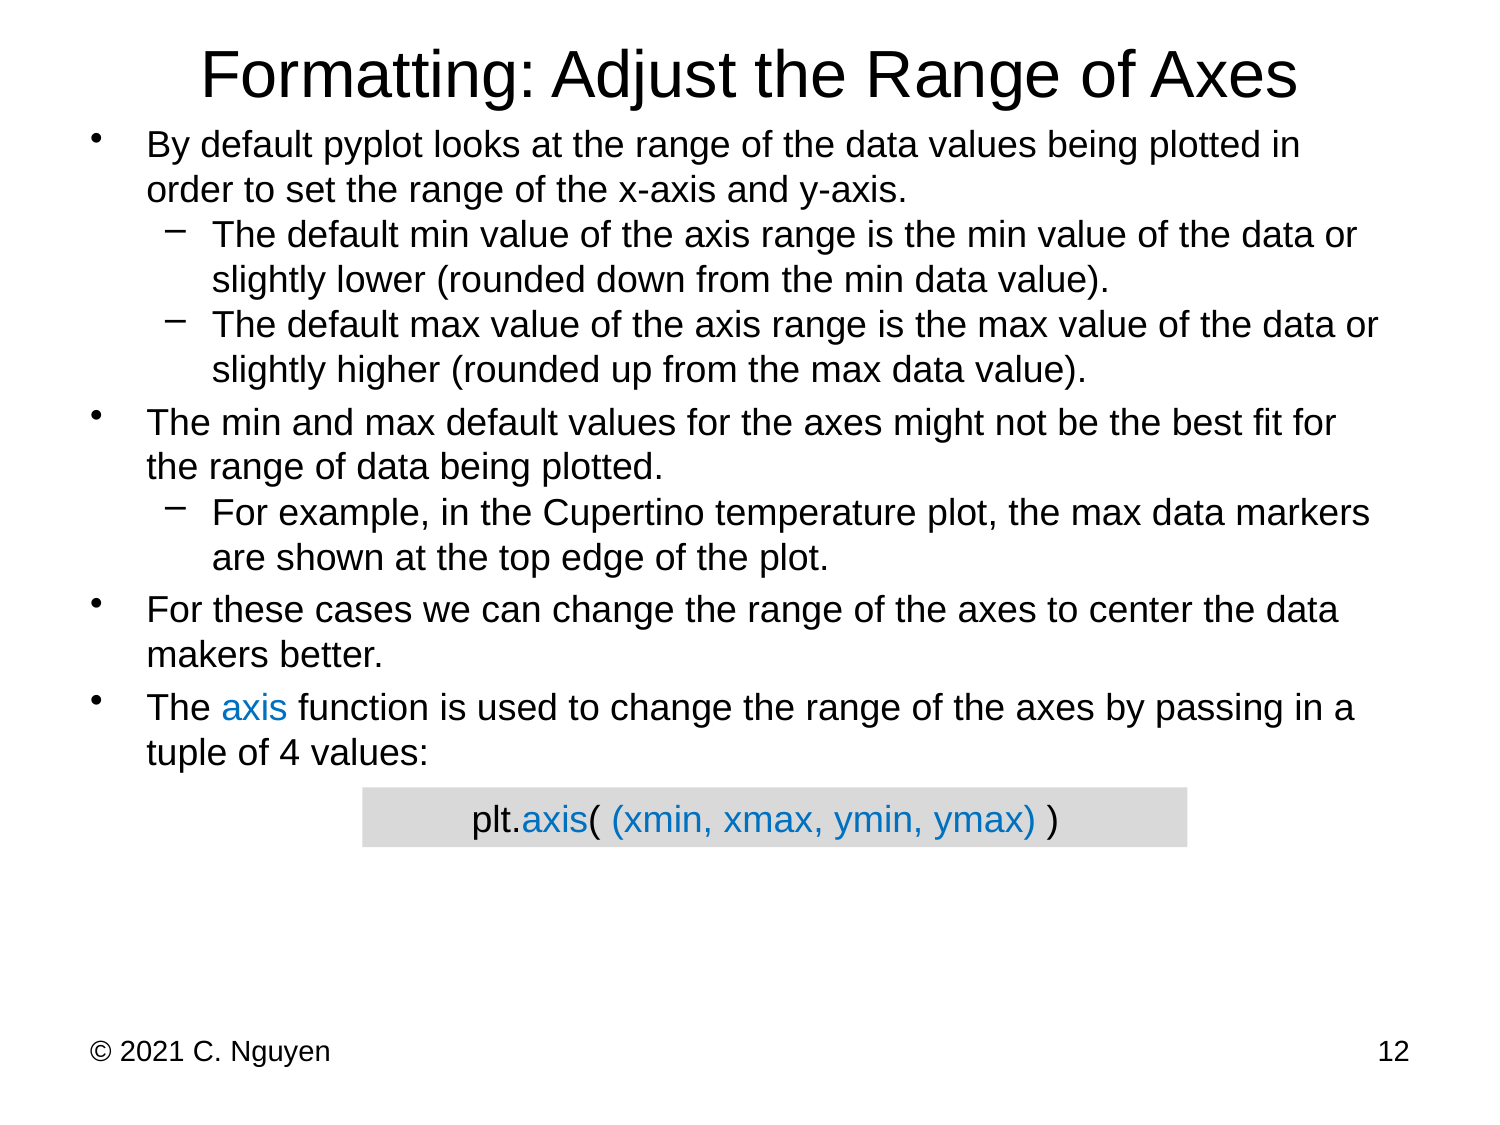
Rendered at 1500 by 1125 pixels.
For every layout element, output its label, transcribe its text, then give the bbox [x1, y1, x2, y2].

slide_number 12 [1074, 1024, 1426, 1103]
text_box plt.axis( (xmin, xmax, ymin, ymax) ) [362, 787, 1188, 848]
slide_number © 2021 C. Nguyen [74, 1024, 426, 1103]
title Formatting: Adjust the Range of Axes [74, 12, 1426, 131]
list By default pyplot looks at the range of the data values being plotted in order to set the range of the x-axis and y-axis. The default min value of the axis range is the min value of the data or slightly lower (rounded down from the min data value). The default max value of the axis range is the max value of the data or slightly higher (rounded up from the max data value). The min and max default values for the axes might not be the best fit for the range of data being plotted. For example, in the Cupertino temperature plot, the max data markers are shown at the top edge of the plot. For these cases we can change the range of the axes to center the data makers better. The axis function is used to change the range of the axes by passing in a tuple of 4 values: [74, 112, 1413, 1051]
